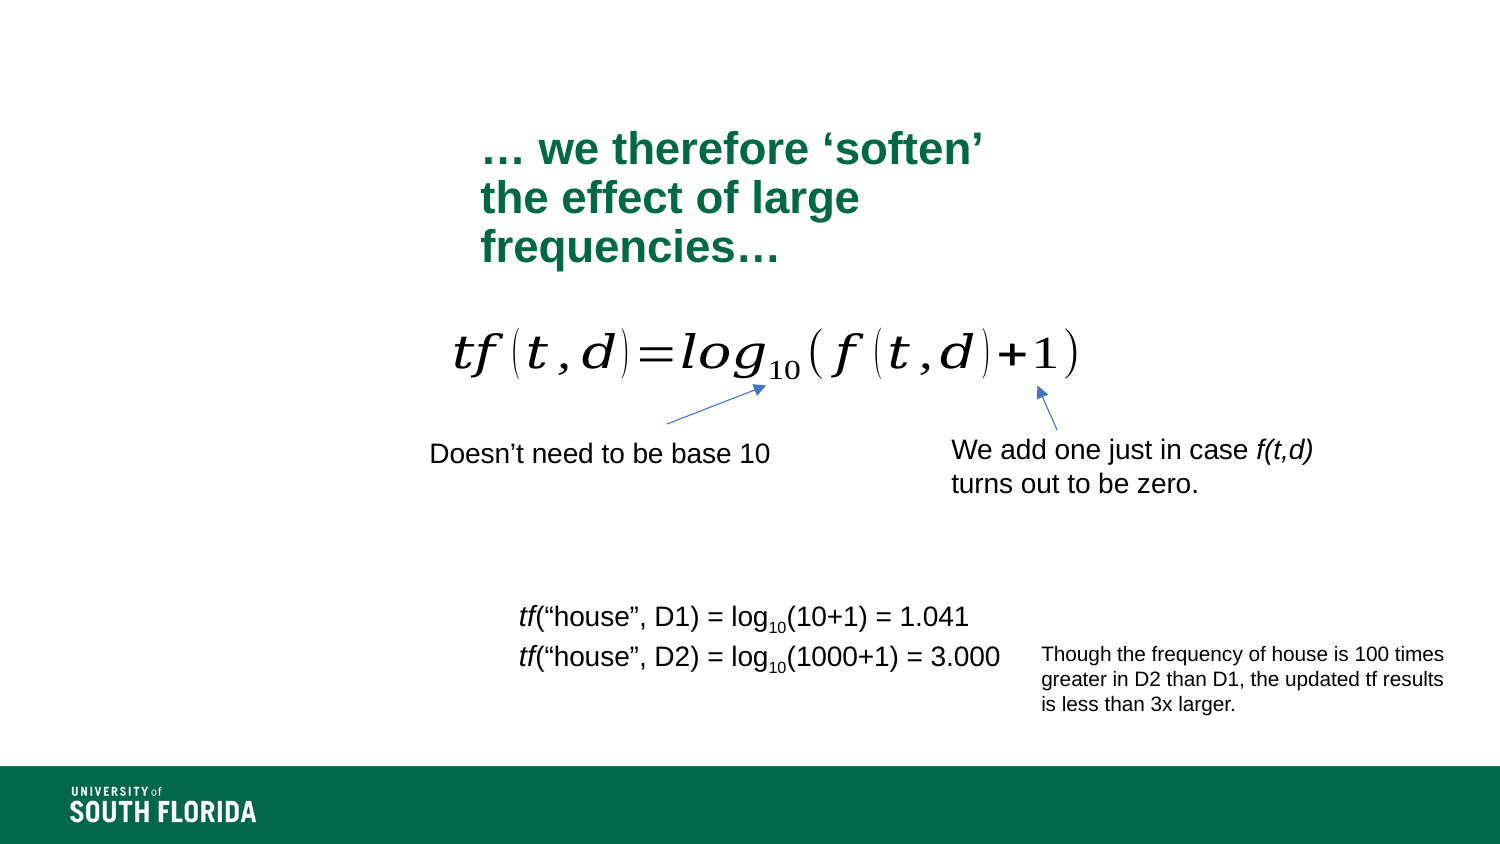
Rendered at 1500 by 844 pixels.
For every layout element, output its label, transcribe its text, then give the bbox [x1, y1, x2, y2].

text_box We add one just in case f(t,d) turns out to be zero. [936, 424, 1372, 507]
title … we therefore ‘soften’ the effect of large frequencies… [465, 117, 1077, 281]
text_box tf(“house”, D1) = log10(10+1) = 1.041 tf(“house”, D2) = log10(1000+1) = 3.000 [504, 590, 1074, 684]
picture [0, 0, 1500, 844]
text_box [1037, 385, 1058, 431]
text_box Though the frequency of house is 100 times greater in D2 than D1, the updated tf results is less than 3x larger. [1026, 633, 1463, 723]
text_box Doesn’t need to be base 10 [414, 428, 786, 477]
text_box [666, 385, 767, 424]
